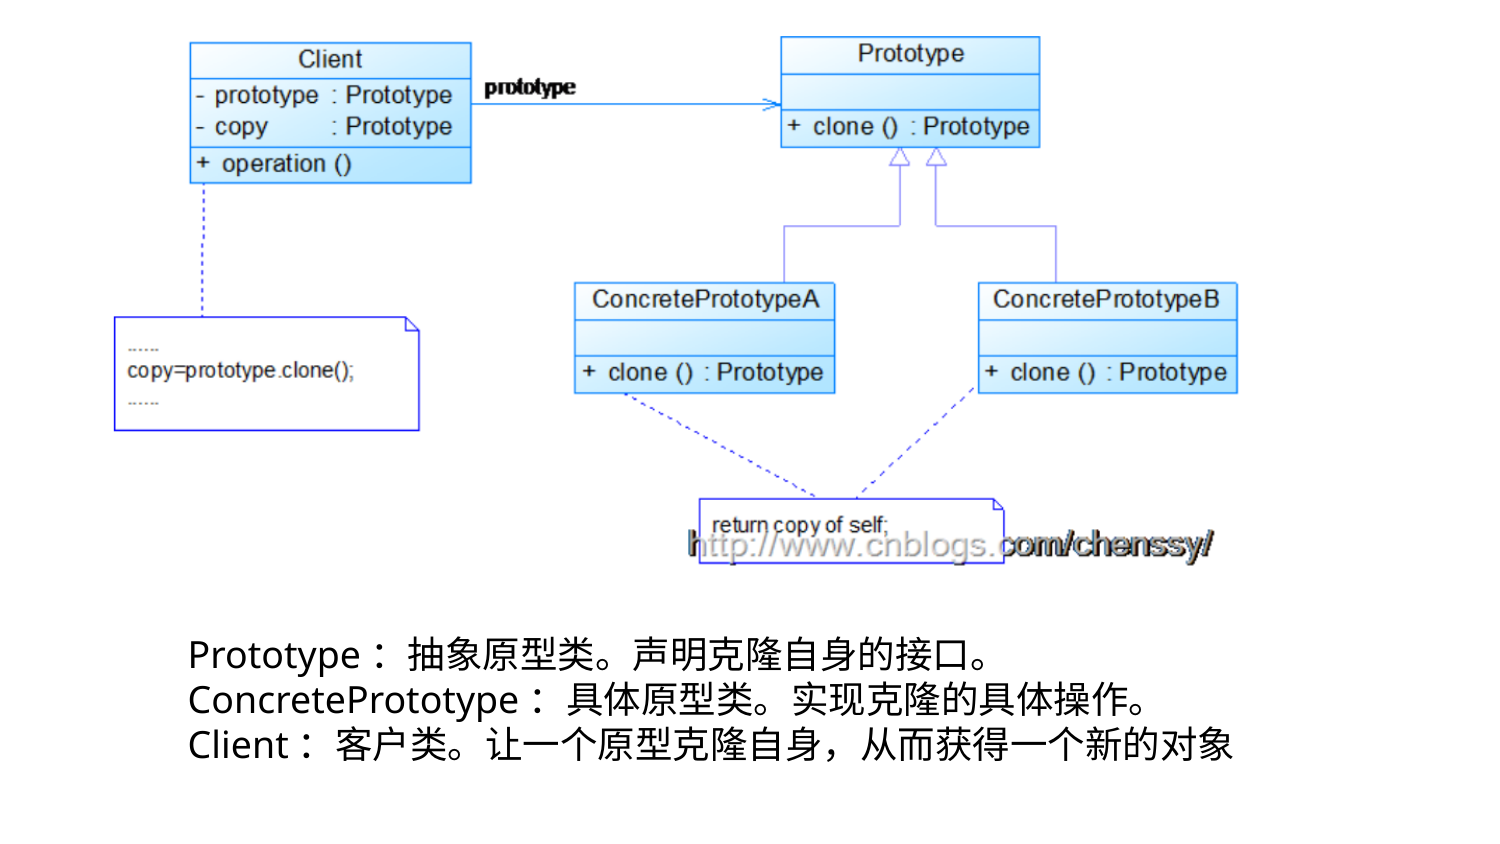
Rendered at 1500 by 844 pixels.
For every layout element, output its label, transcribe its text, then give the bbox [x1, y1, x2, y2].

picture [68, 32, 1321, 574]
text_box Prototype：抽象原型类。声明克隆自身的接口。 ConcretePrototype：具体原型类。实现克隆的具体操作。 Client：客户类。让一个原型克隆自身，从而获得一个新的对象 [104, 623, 1500, 774]
